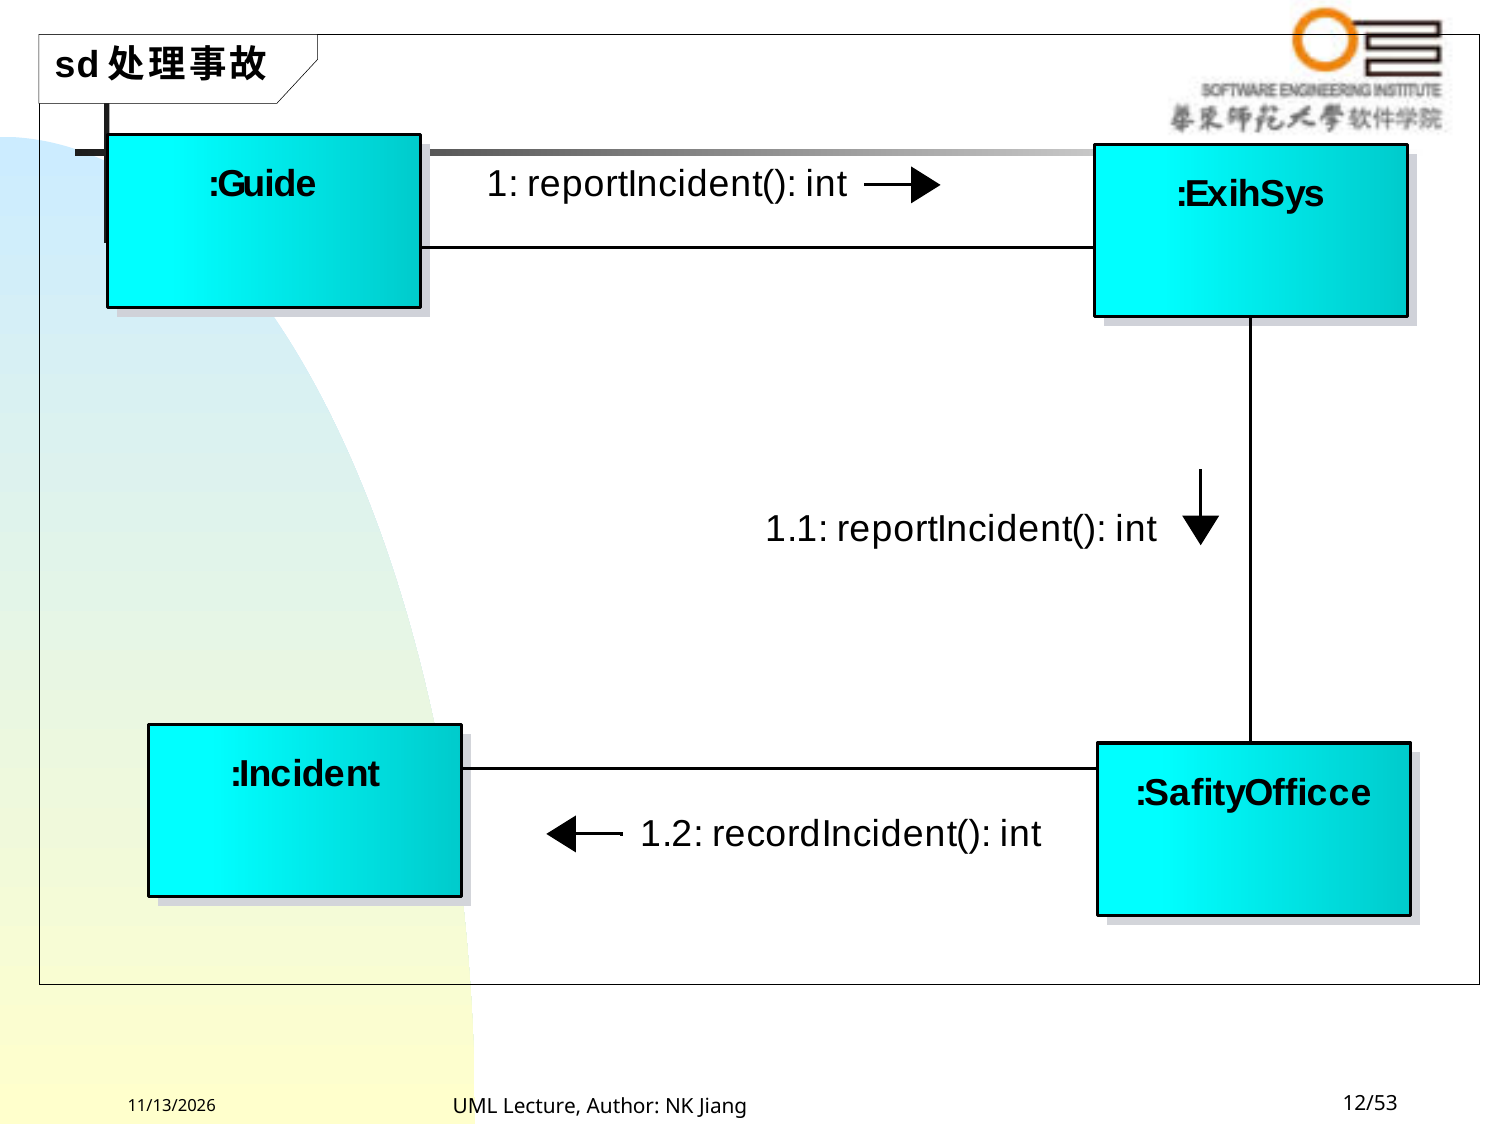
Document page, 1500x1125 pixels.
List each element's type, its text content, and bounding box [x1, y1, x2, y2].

footer UML Lecture, Author: NK Jiang [362, 1074, 838, 1125]
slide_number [112, 1074, 362, 1125]
slide_number 12/53 [1099, 1074, 1413, 1125]
picture [29, 0, 1489, 994]
